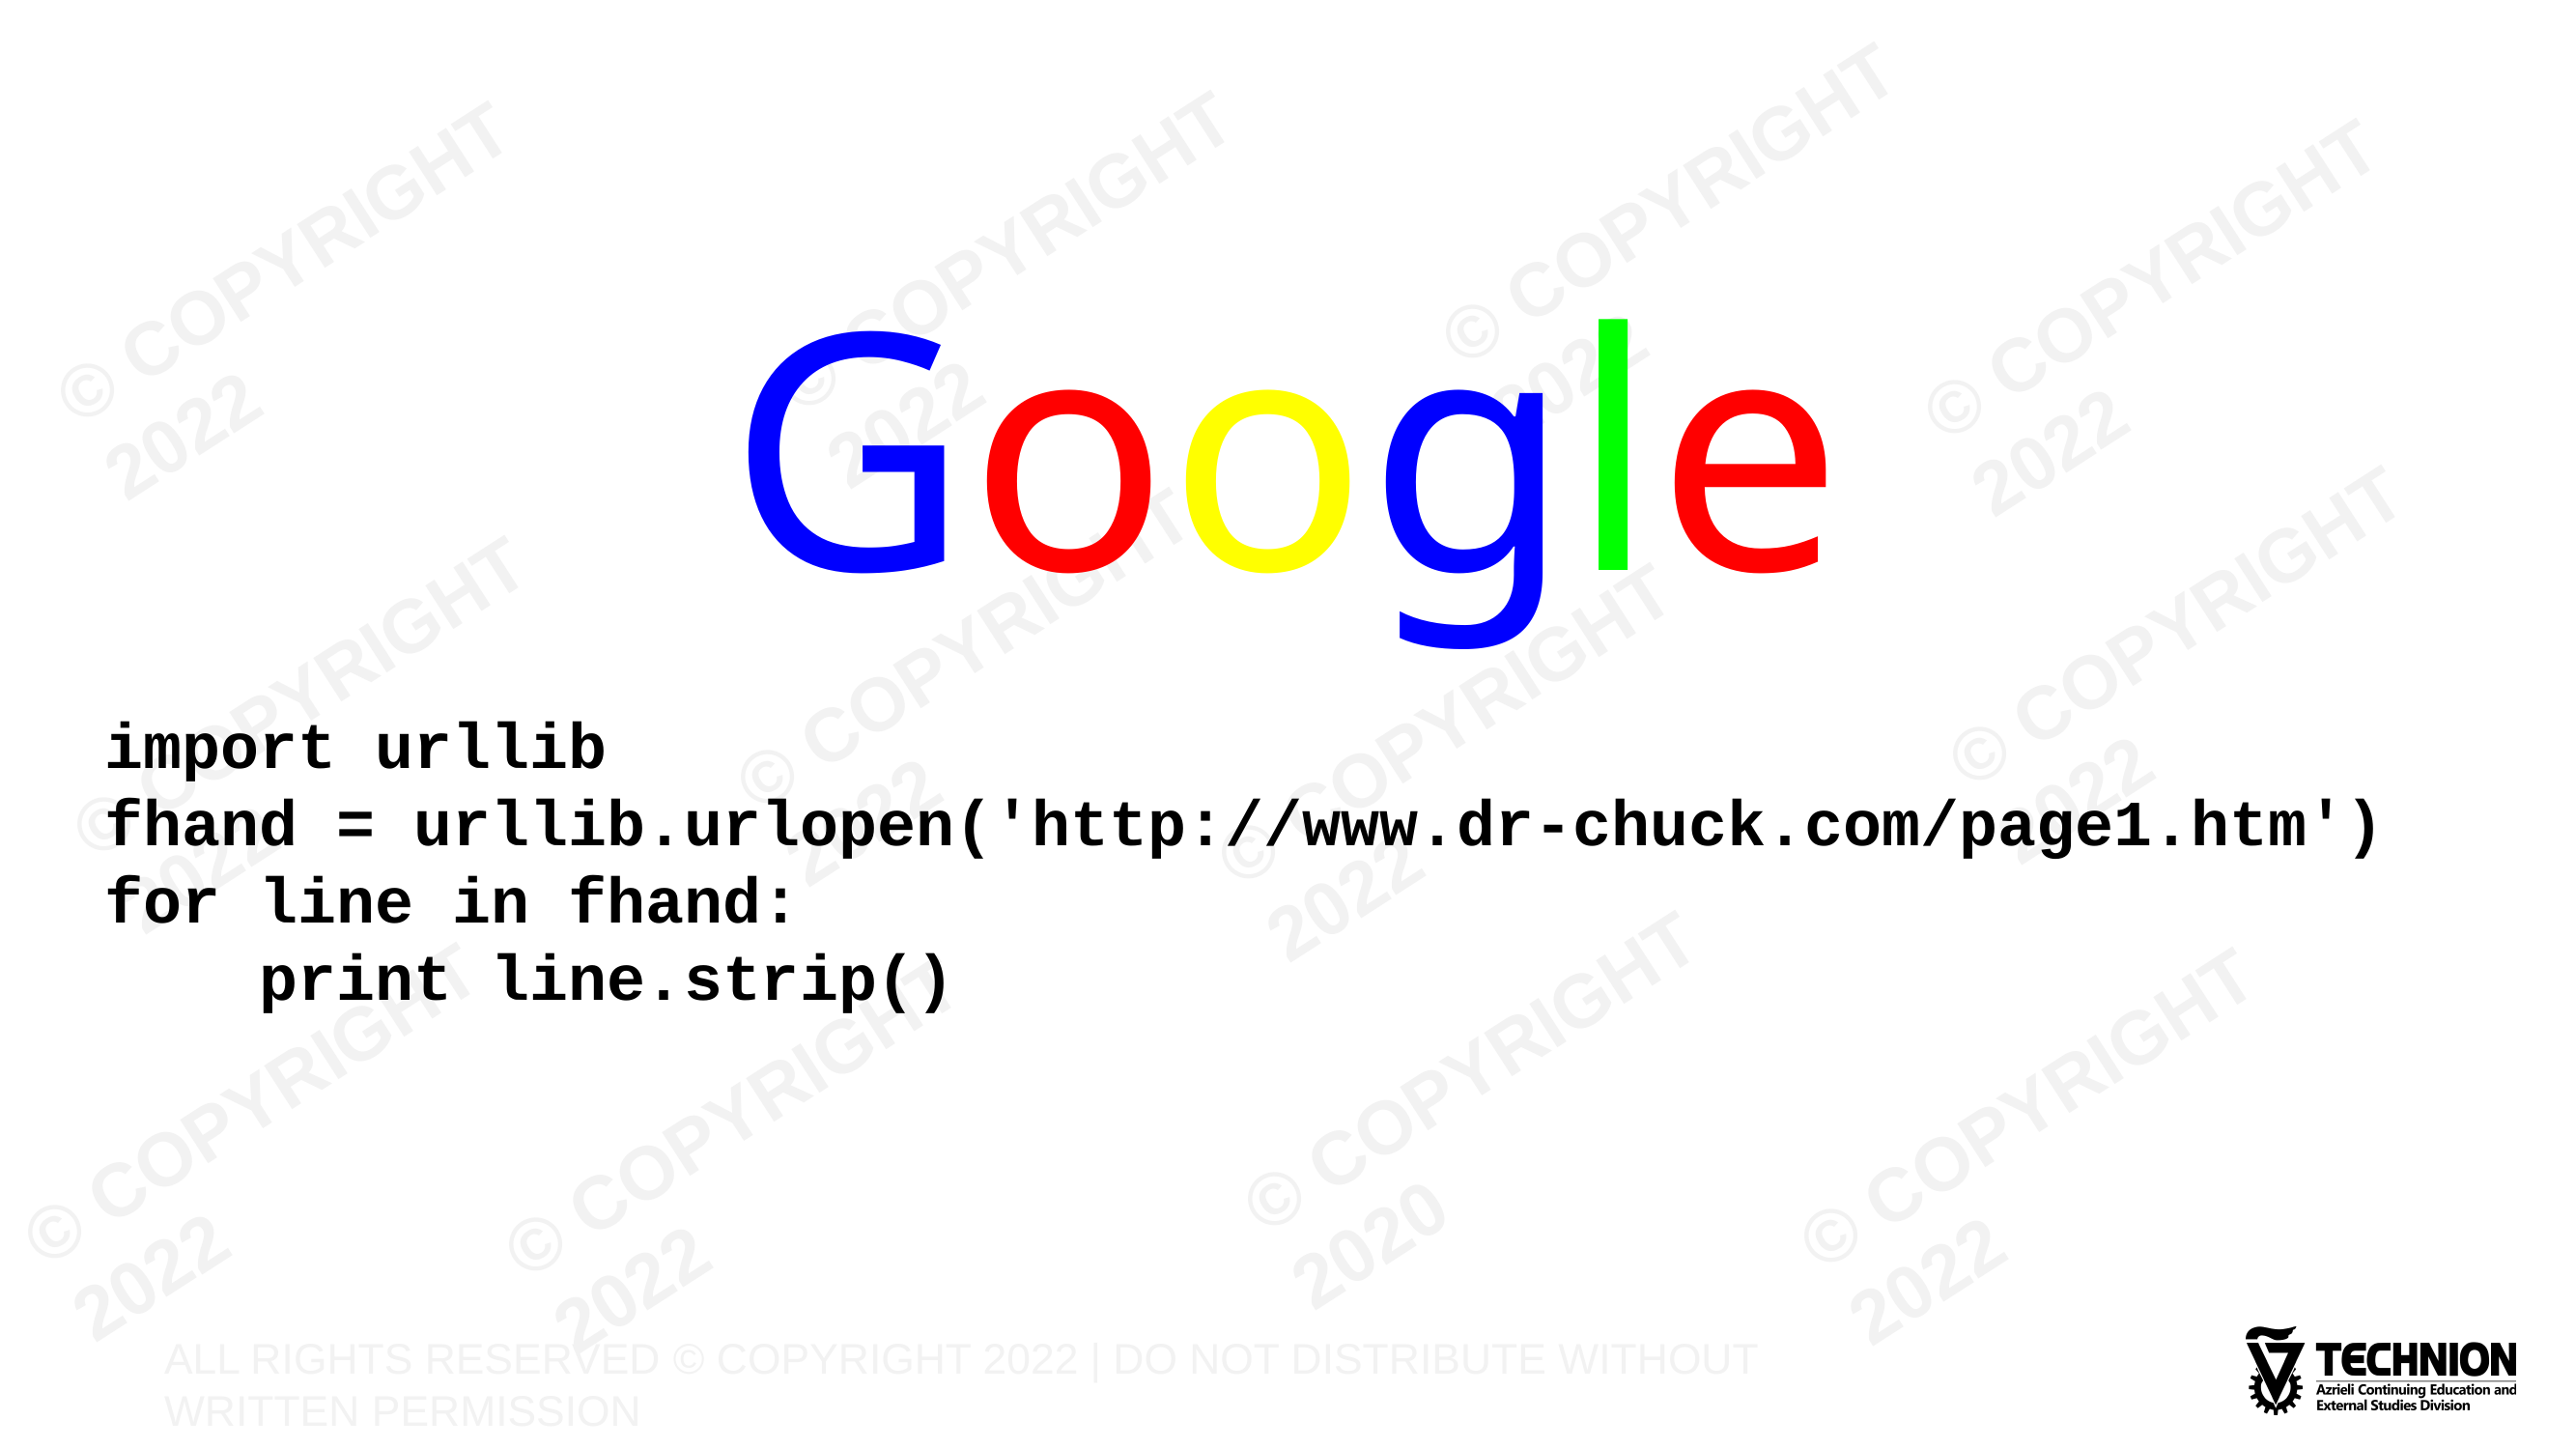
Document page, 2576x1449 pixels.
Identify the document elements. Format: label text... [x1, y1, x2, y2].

title Google [239, 21, 2333, 644]
text_box import urllib fhand = urllib.urlopen('http://www.dr-chuck.com/page1.htm') for line in fhand: print line.strip() [104, 664, 2570, 1053]
